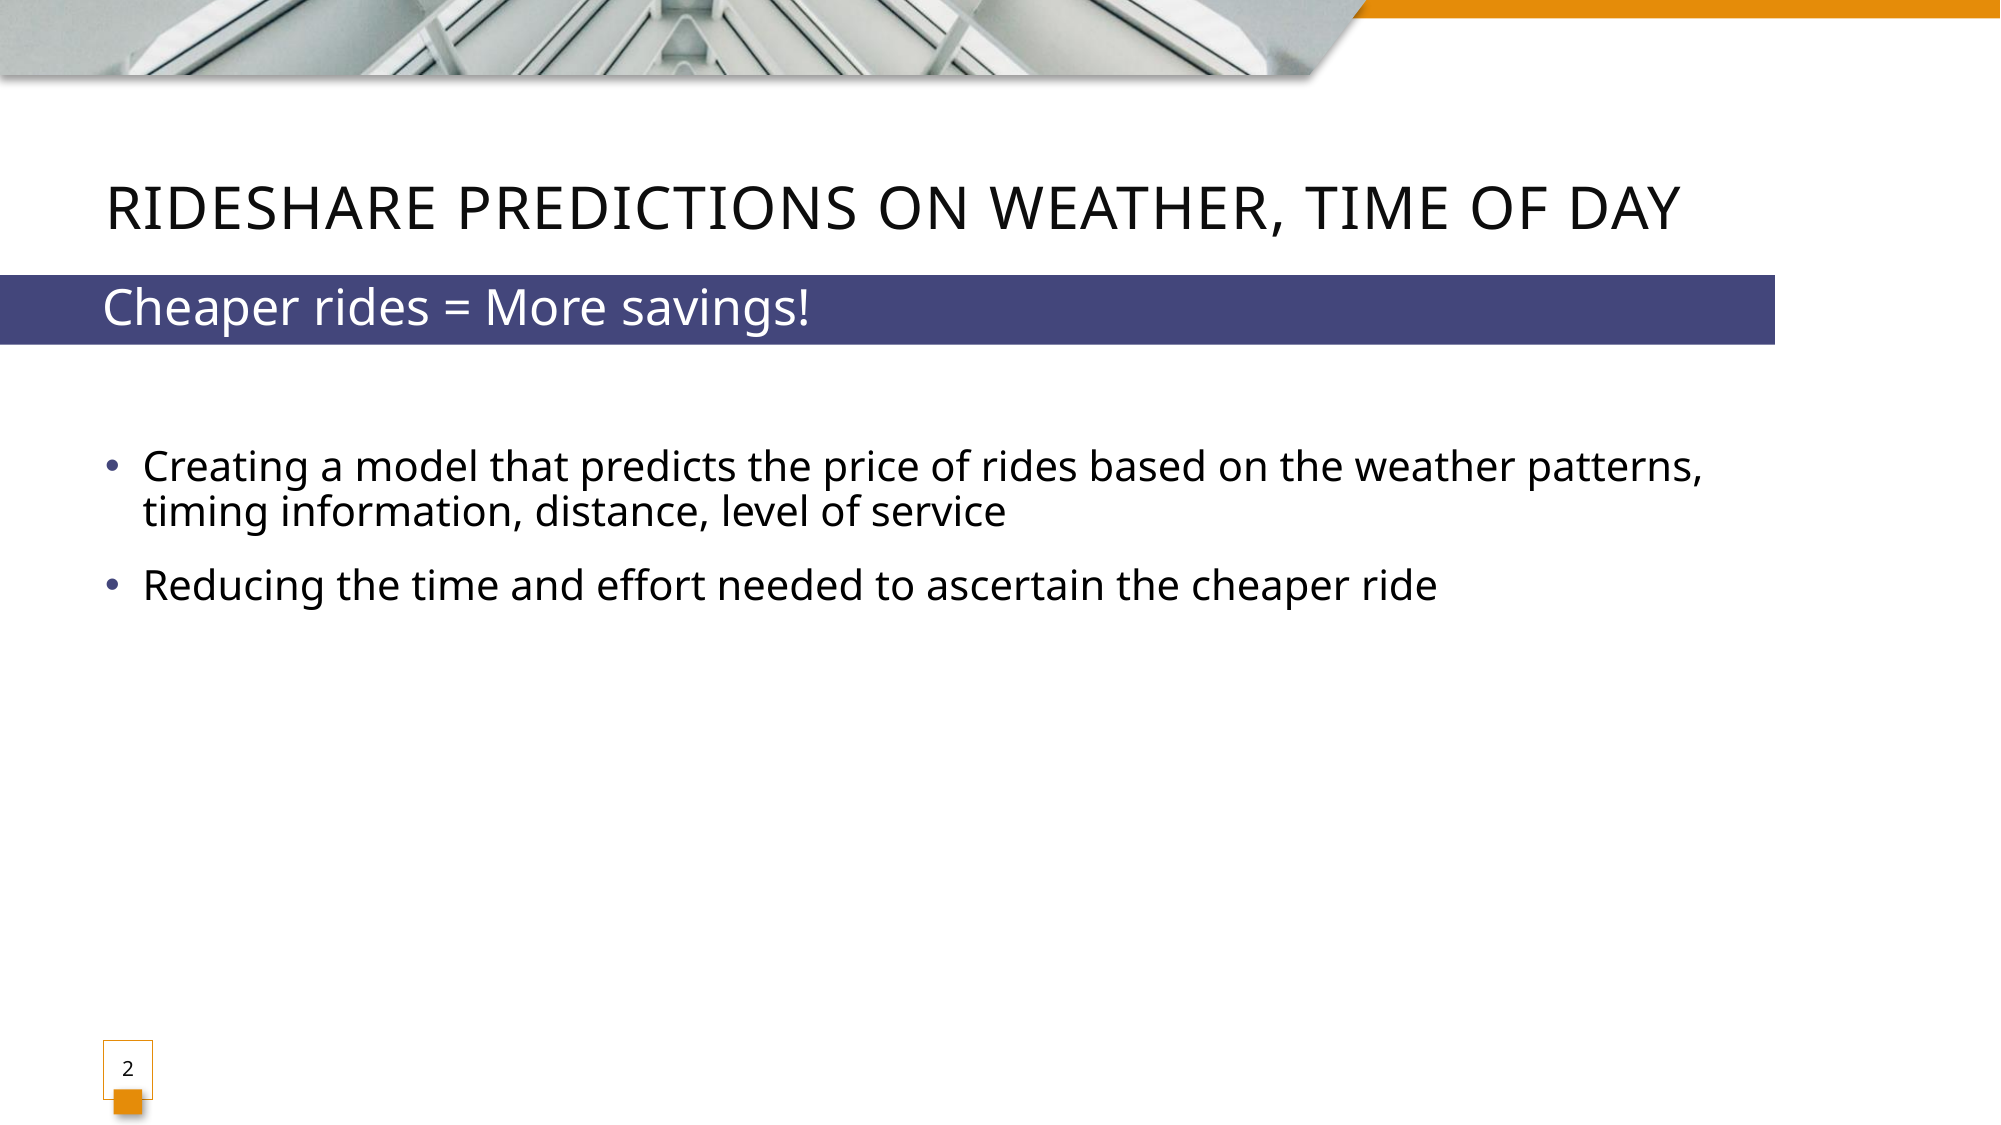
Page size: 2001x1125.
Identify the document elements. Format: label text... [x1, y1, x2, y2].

slide_number 2 [103, 1040, 153, 1100]
title RIDESHARE PREDICTIONS ON weather, time of day [90, 162, 1863, 279]
picture [0, 0, 1367, 76]
list Cheaper rides = More savings! [0, 275, 1775, 345]
list Creating a model that predicts the price of rides based on the weather patterns, timing information, distance, level of service Reducing the time and effort needed to ascertain the cheaper ride [90, 437, 1778, 1038]
text_box [113, 1089, 143, 1115]
